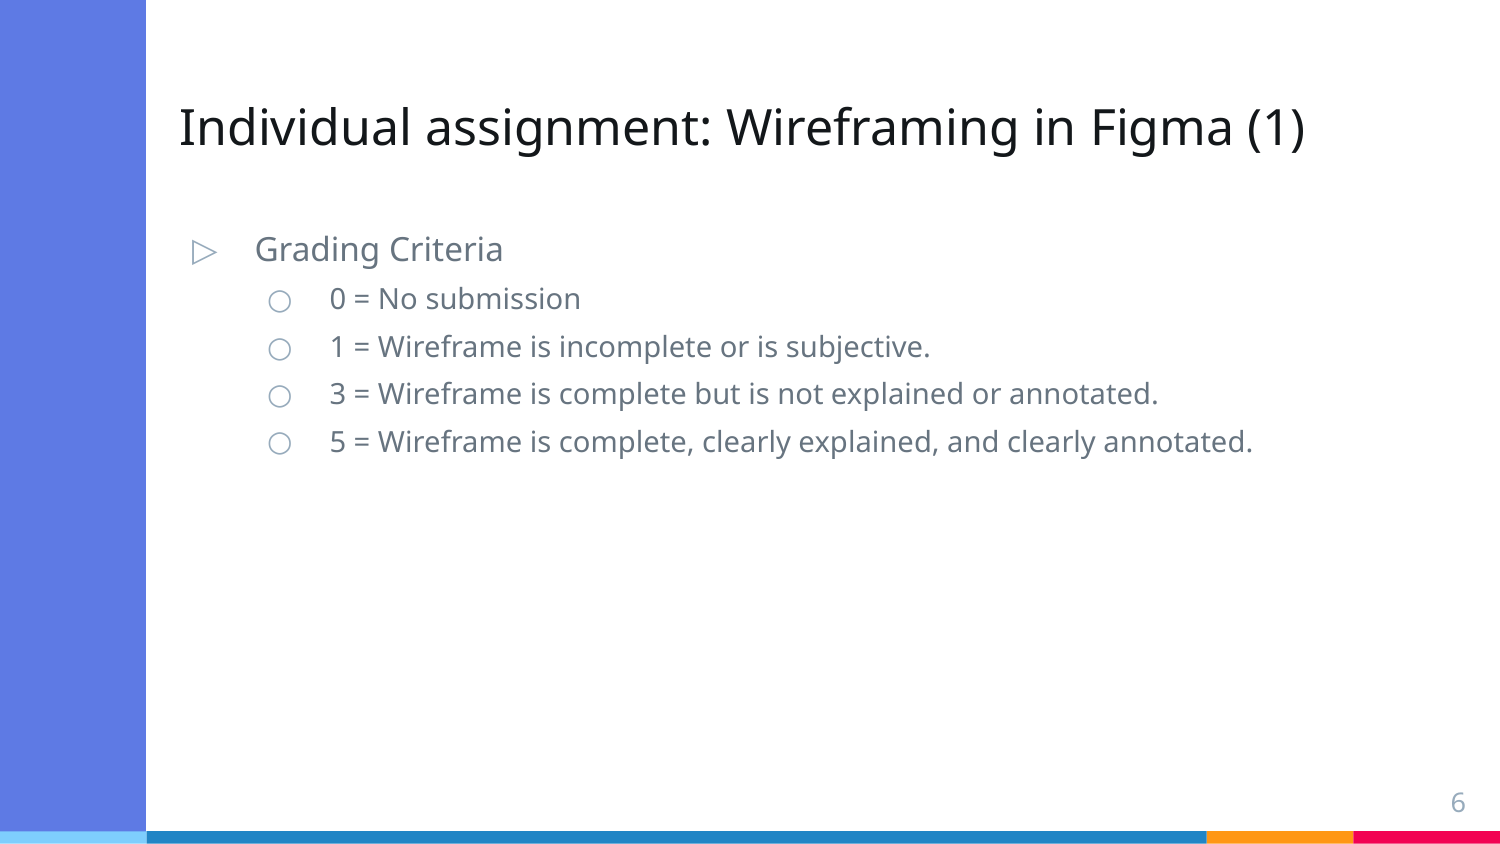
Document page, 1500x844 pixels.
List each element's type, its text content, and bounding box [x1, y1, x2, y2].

text_box [0, 0, 148, 834]
slide_number 6 [1391, 770, 1482, 822]
list Grading Criteria 0 = No submission 1 = Wireframe is incomplete or is subjective. 3 = Wireframe is complete but is not explained or annotated. 5 = Wireframe is complete, clearly explained, and clearly annotated. [164, 213, 1392, 809]
title Individual assignment: Wireframing in Figma (1) [164, 55, 1392, 197]
